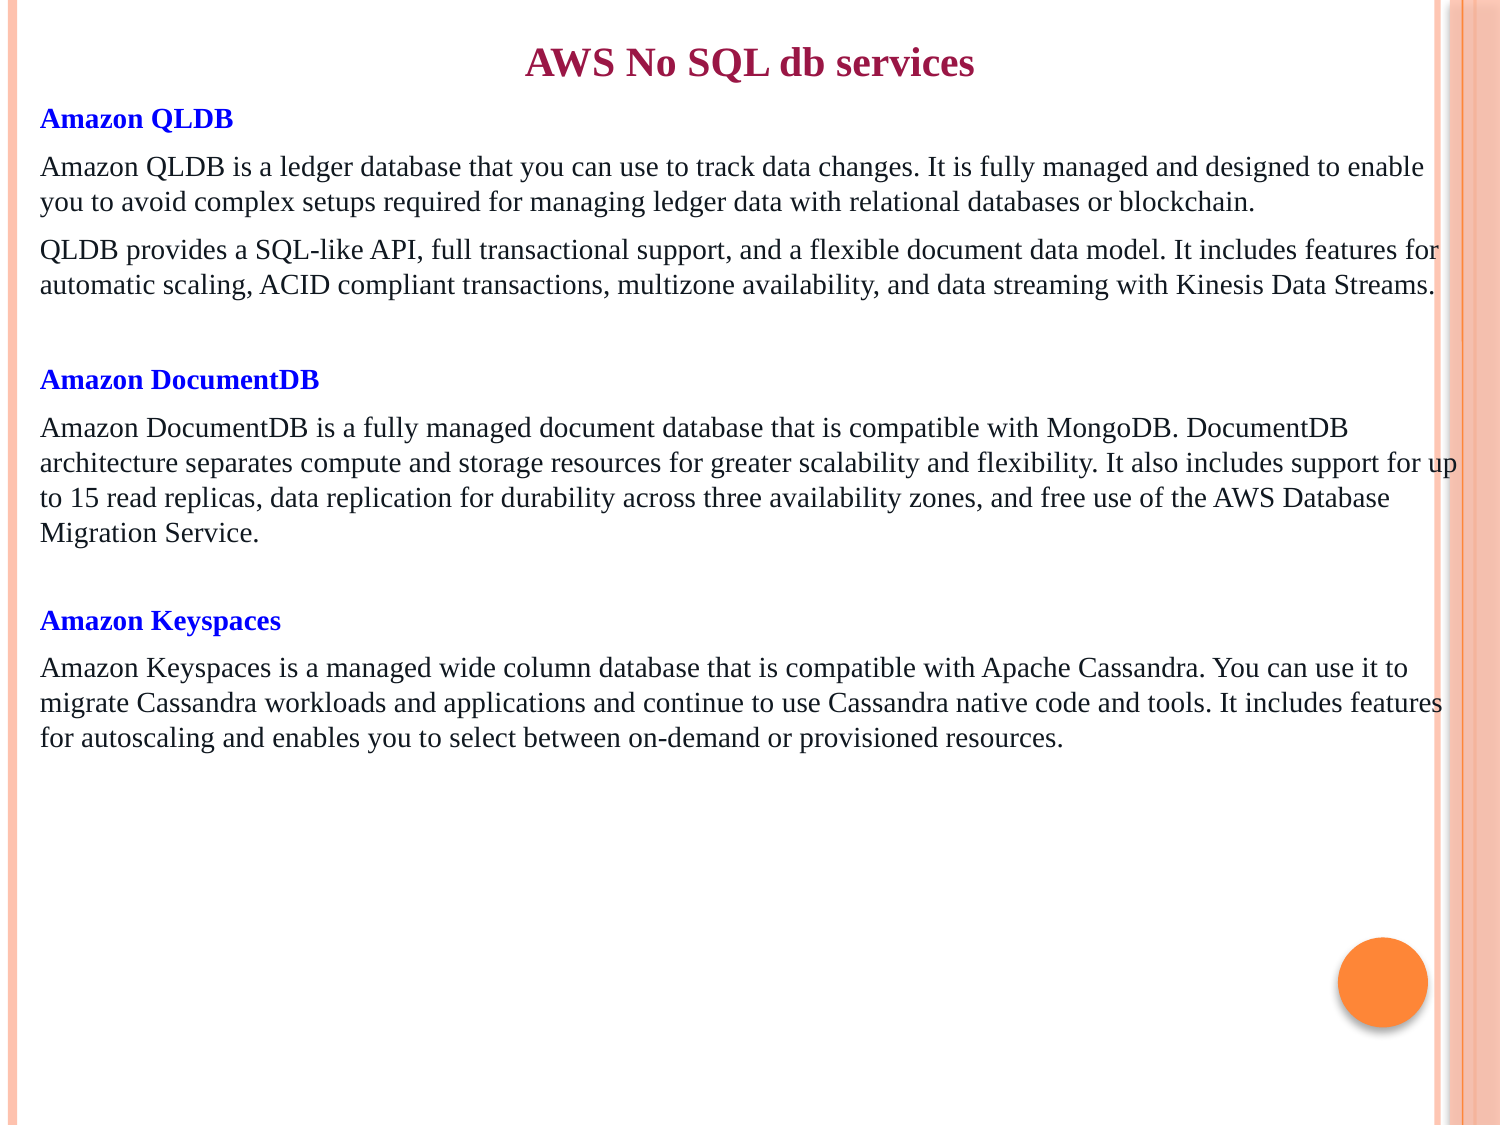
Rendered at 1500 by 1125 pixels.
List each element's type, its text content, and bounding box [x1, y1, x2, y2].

list Amazon QLDB Amazon QLDB is a ledger database that you can use to track data changes. It is fully managed and designed to enable you to avoid complex setups required for managing ledger data with relational databases or blockchain. QLDB provides a SQL-like API, full transactional support, and a flexible document data model. It includes features for automatic scaling, ACID compliant transactions, multizone availability, and data streaming with Kinesis Data Streams. Amazon DocumentDB Amazon DocumentDB is a fully managed document database that is compatible with MongoDB. DocumentDB architecture separates compute and storage resources for greater scalability and flexibility. It also includes support for up to 15 read replicas, data replication for durability across three availability zones, and free use of the AWS Database Migration Service. Amazon Keyspaces Amazon Keyspaces is a managed wide column database that is compatible with Apache Cassandra. You can use it to migrate Cassandra workloads and applications and continue to use Cassandra native code and tools. It includes features for autoscaling and enables you to select between on-demand or provisioned resources. [24, 92, 1488, 1125]
title AWS No SQL db services [137, 12, 1363, 92]
